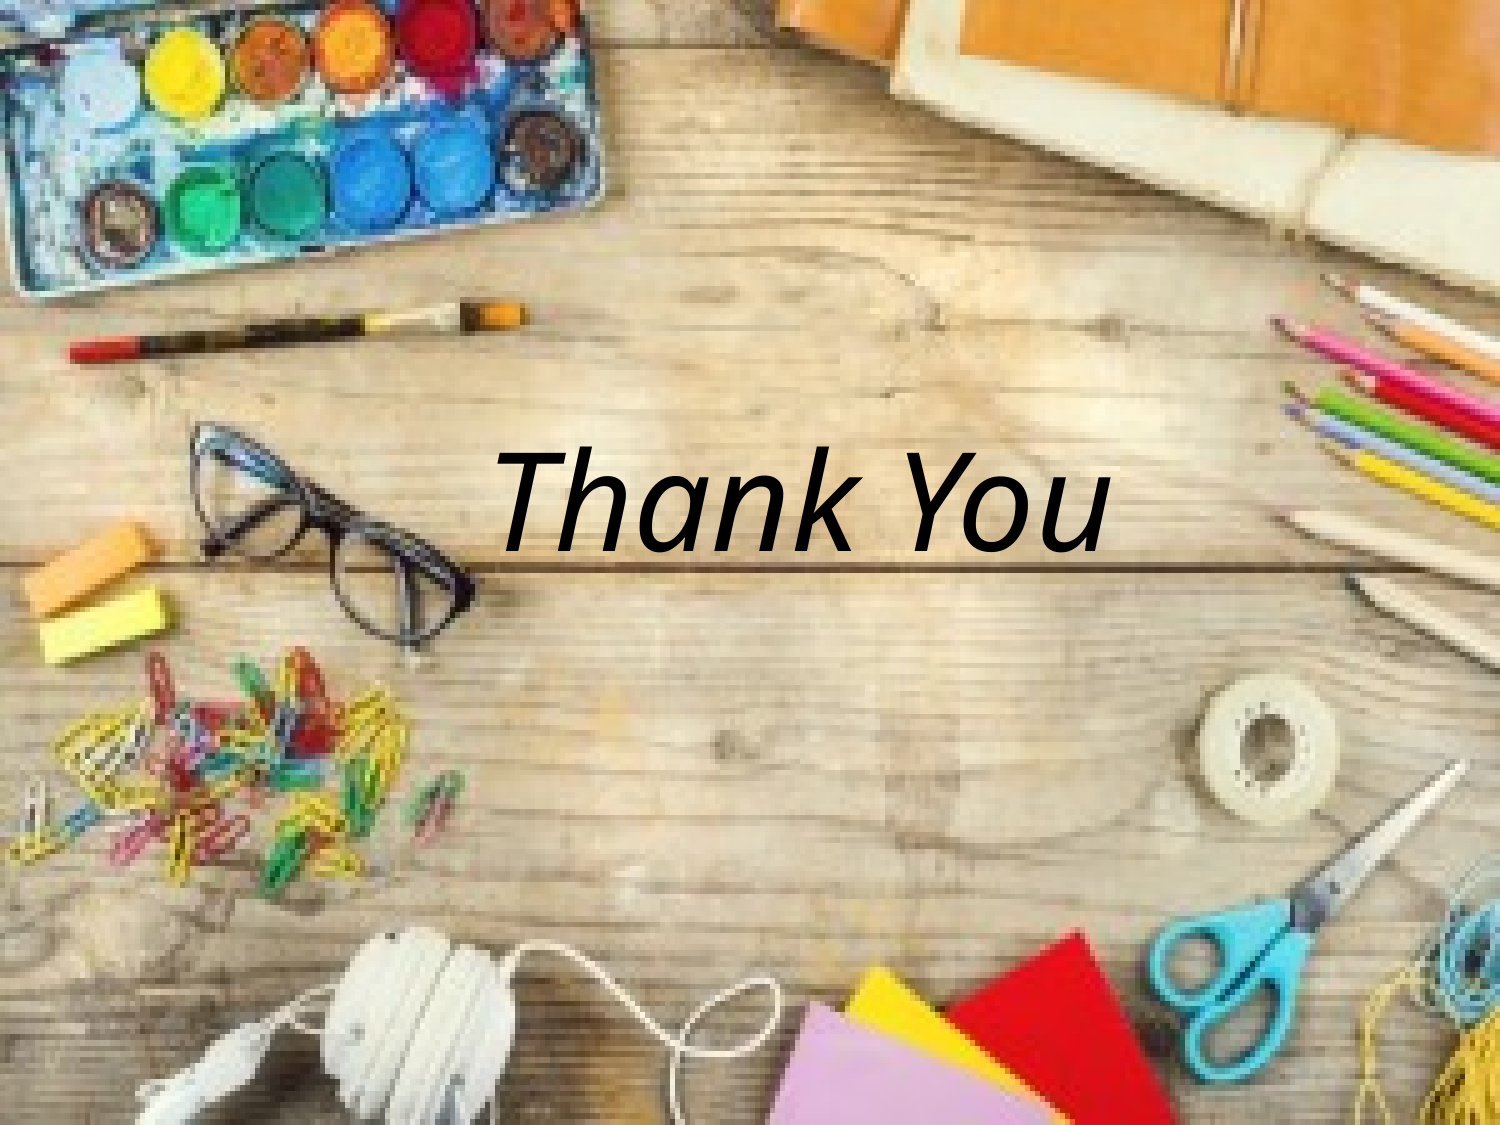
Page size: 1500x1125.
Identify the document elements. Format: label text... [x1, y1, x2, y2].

picture [0, 0, 1500, 1125]
list Thank You [125, 425, 1475, 1018]
